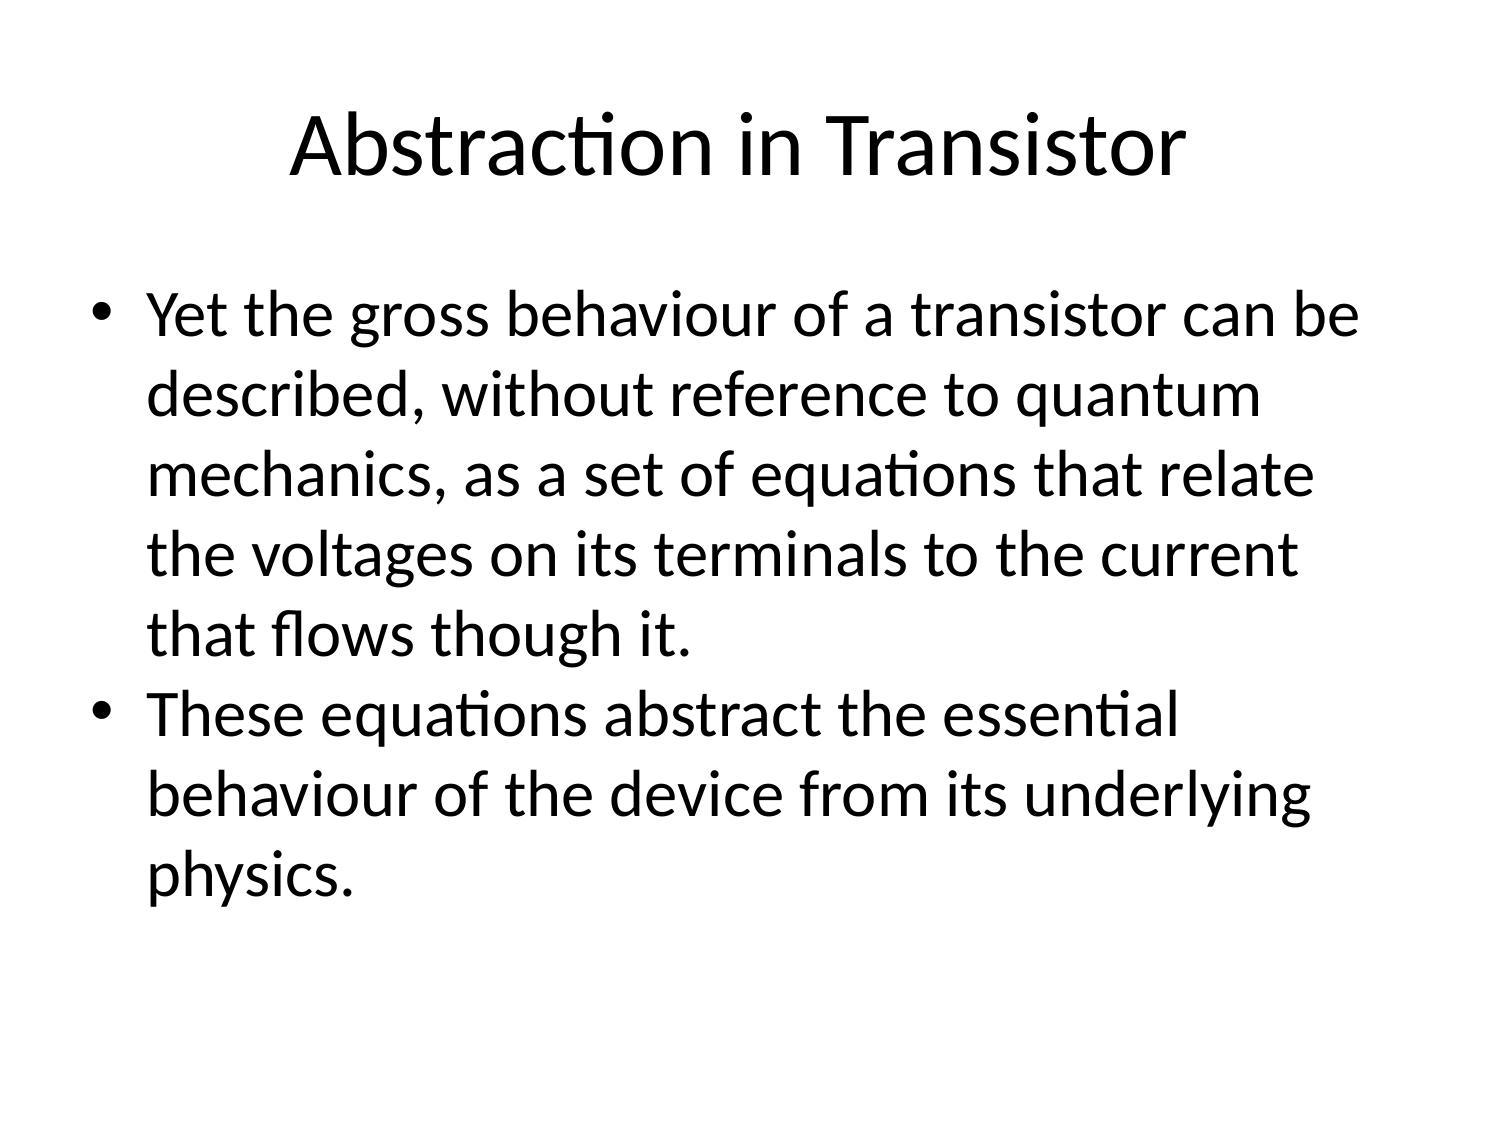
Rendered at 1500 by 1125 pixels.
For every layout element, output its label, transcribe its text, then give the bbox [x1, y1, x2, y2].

text_box Abstraction in Transistor [75, 45, 1425, 233]
text_box Yet the gross behaviour of a transistor can be described, without reference to quantum mechanics, as a set of equations that relate the voltages on its terminals to the current that flows though it. These equations abstract the essential behaviour of the device from its underlying physics. [75, 262, 1425, 1005]
